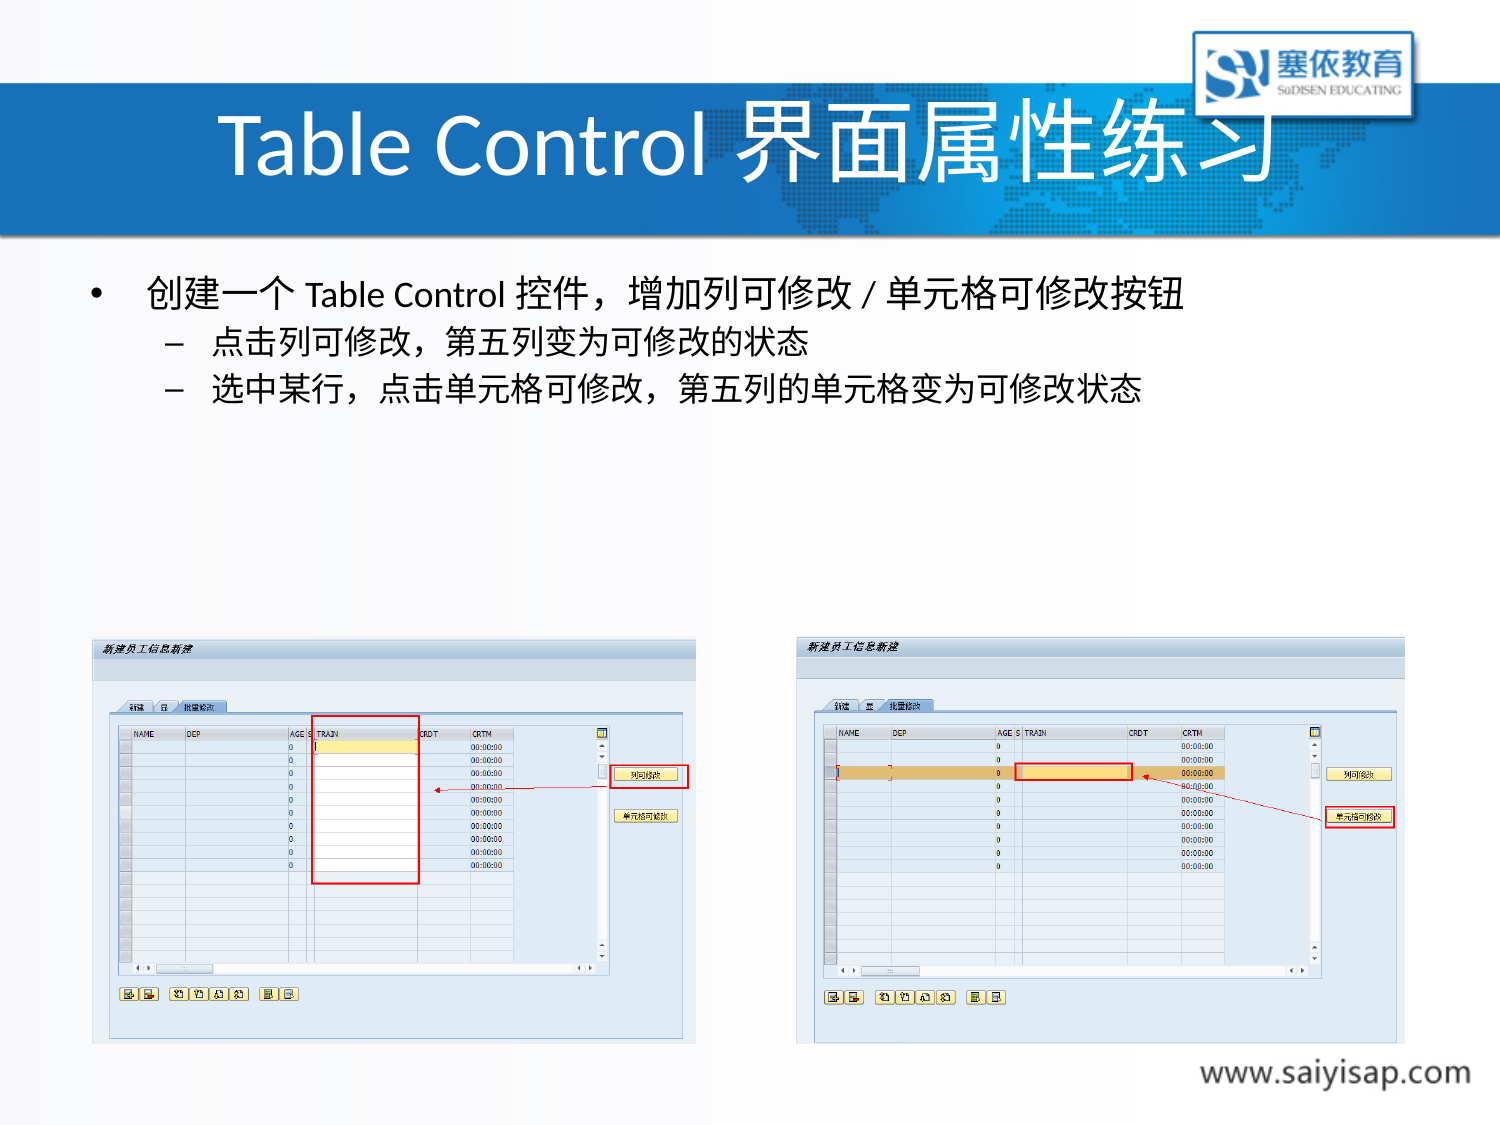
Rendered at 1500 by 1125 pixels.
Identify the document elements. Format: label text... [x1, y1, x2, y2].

picture [0, 0, 1500, 1125]
list 创建一个Table Control控件，增加列可修改/单元格可修改按钮 点击列可修改，第五列变为可修改的状态 选中某行，点击单元格可修改，第五列的单元格变为可修改状态 [75, 262, 1425, 1005]
title Table Control界面属性练习 [75, 45, 1425, 233]
